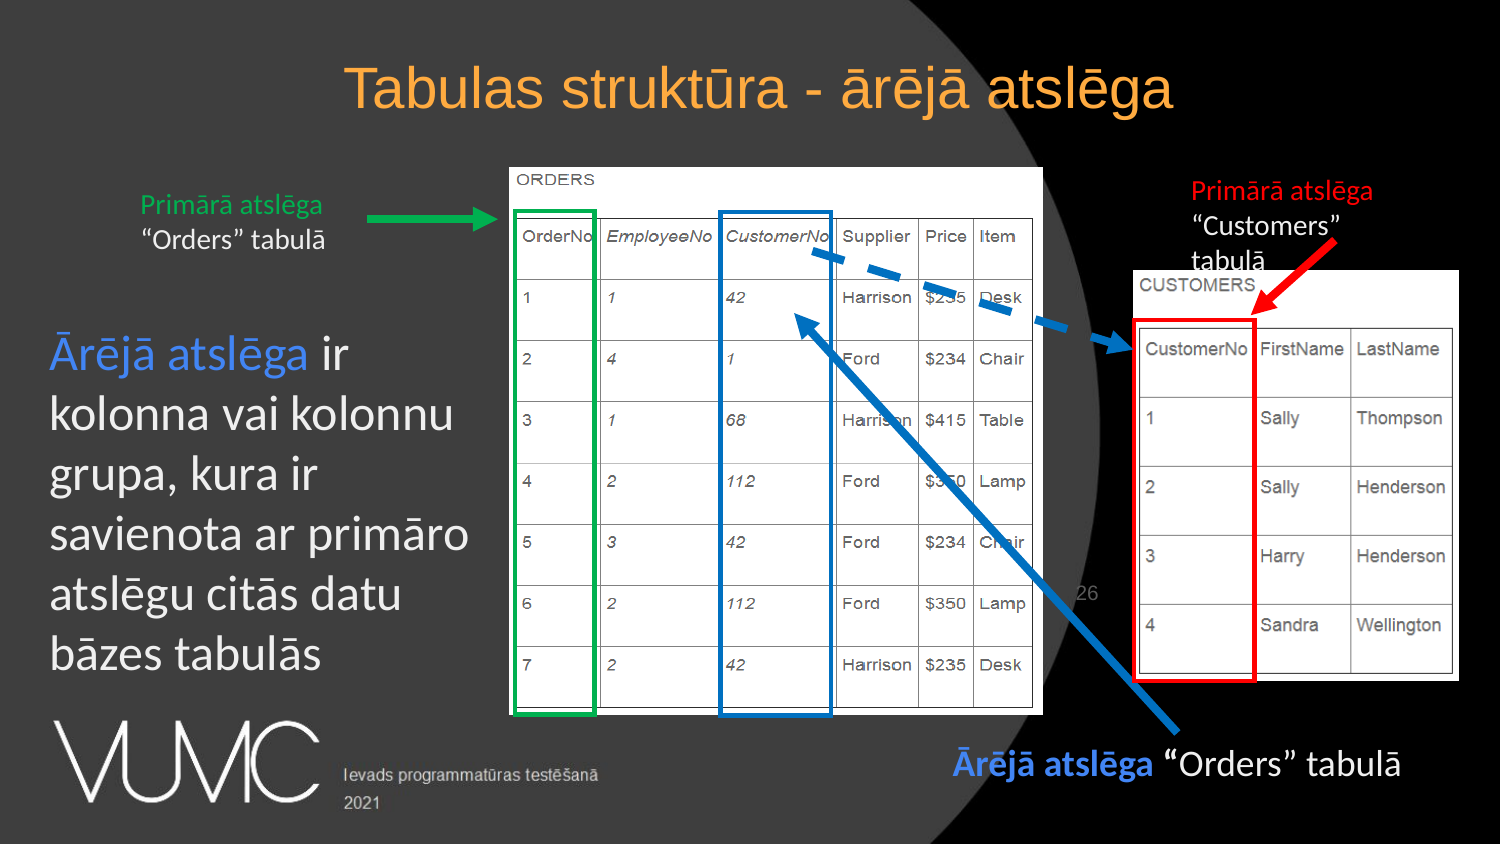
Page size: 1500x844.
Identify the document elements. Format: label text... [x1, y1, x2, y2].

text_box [1250, 239, 1336, 316]
picture [0, 0, 1500, 844]
text_box Primārā atslēga “Orders” tabulā [129, 179, 362, 259]
text_box Ārējā atslēga “Orders” tabulā [927, 732, 1427, 813]
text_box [793, 312, 1178, 734]
title Tabulas struktūra - ārējā atslēga [55, 41, 1465, 140]
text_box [812, 250, 1134, 350]
text_box Primārā atslēga “Customers” tabulā [1179, 165, 1434, 245]
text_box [1133, 270, 1459, 682]
text_box Ārējā atslēga ir kolonna vai kolonnu grupa, kura ir savienota ar primāro atslēgu citās datu bāzes tabulās [38, 315, 498, 676]
